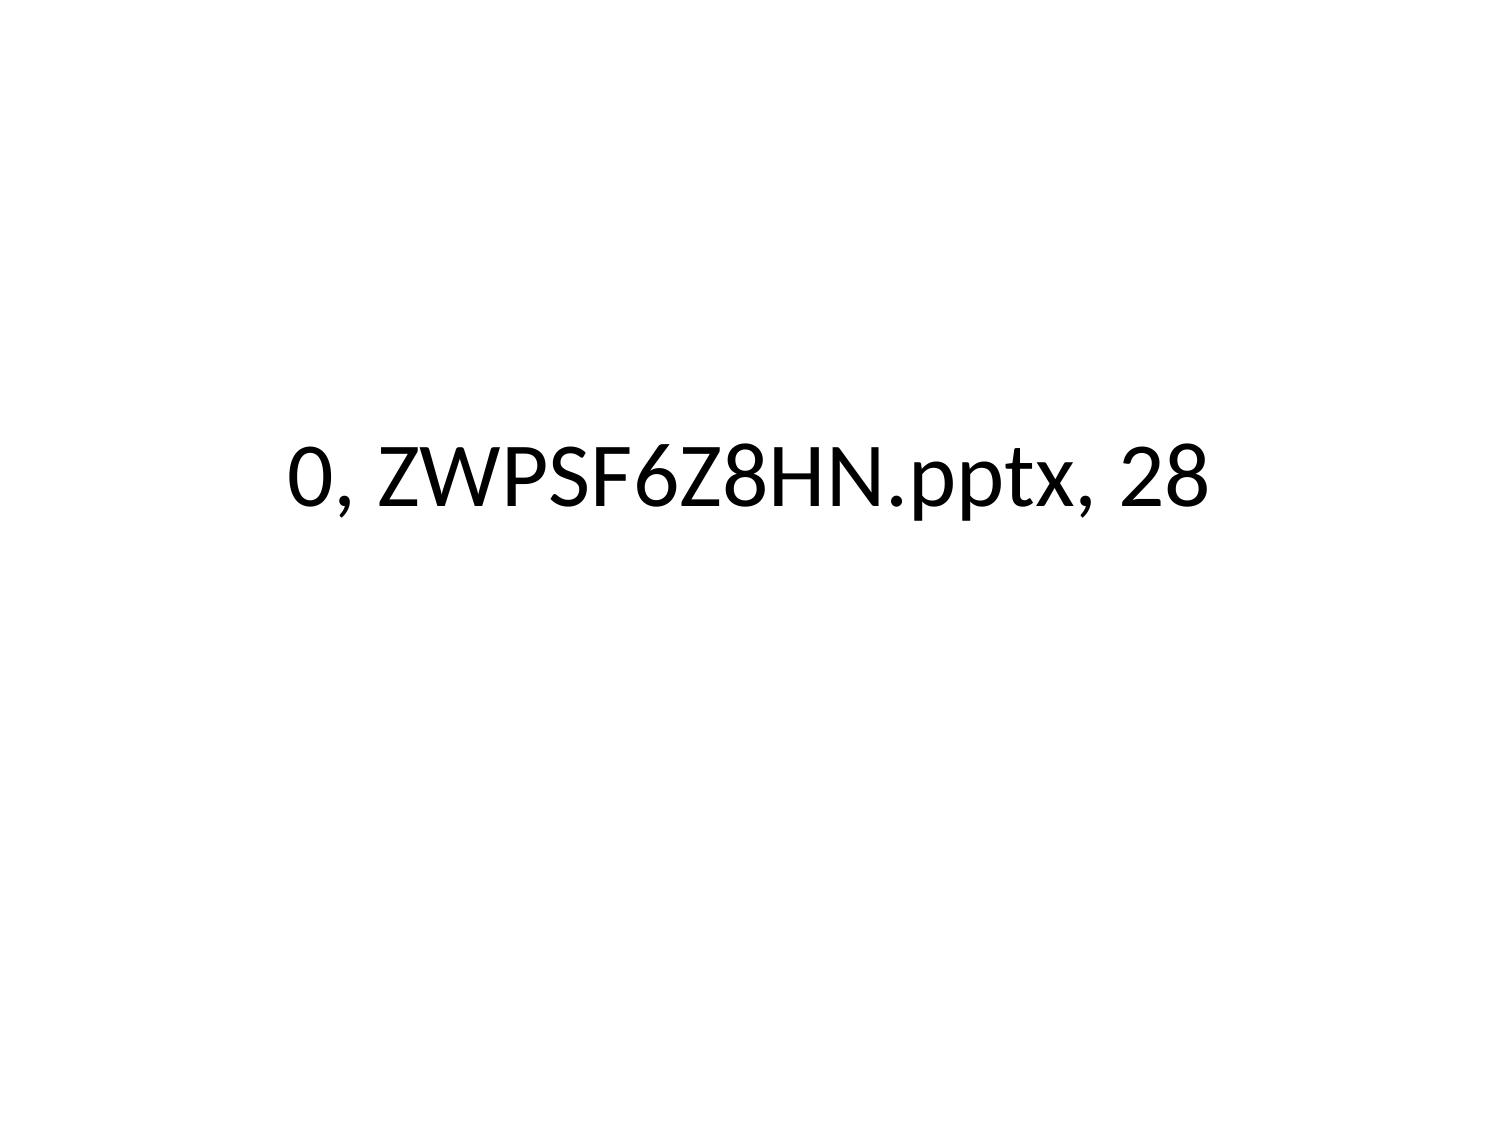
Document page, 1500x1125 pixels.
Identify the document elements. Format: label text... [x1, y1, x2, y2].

title 0, ZWPSF6Z8HN.pptx, 28 [112, 349, 1388, 591]
